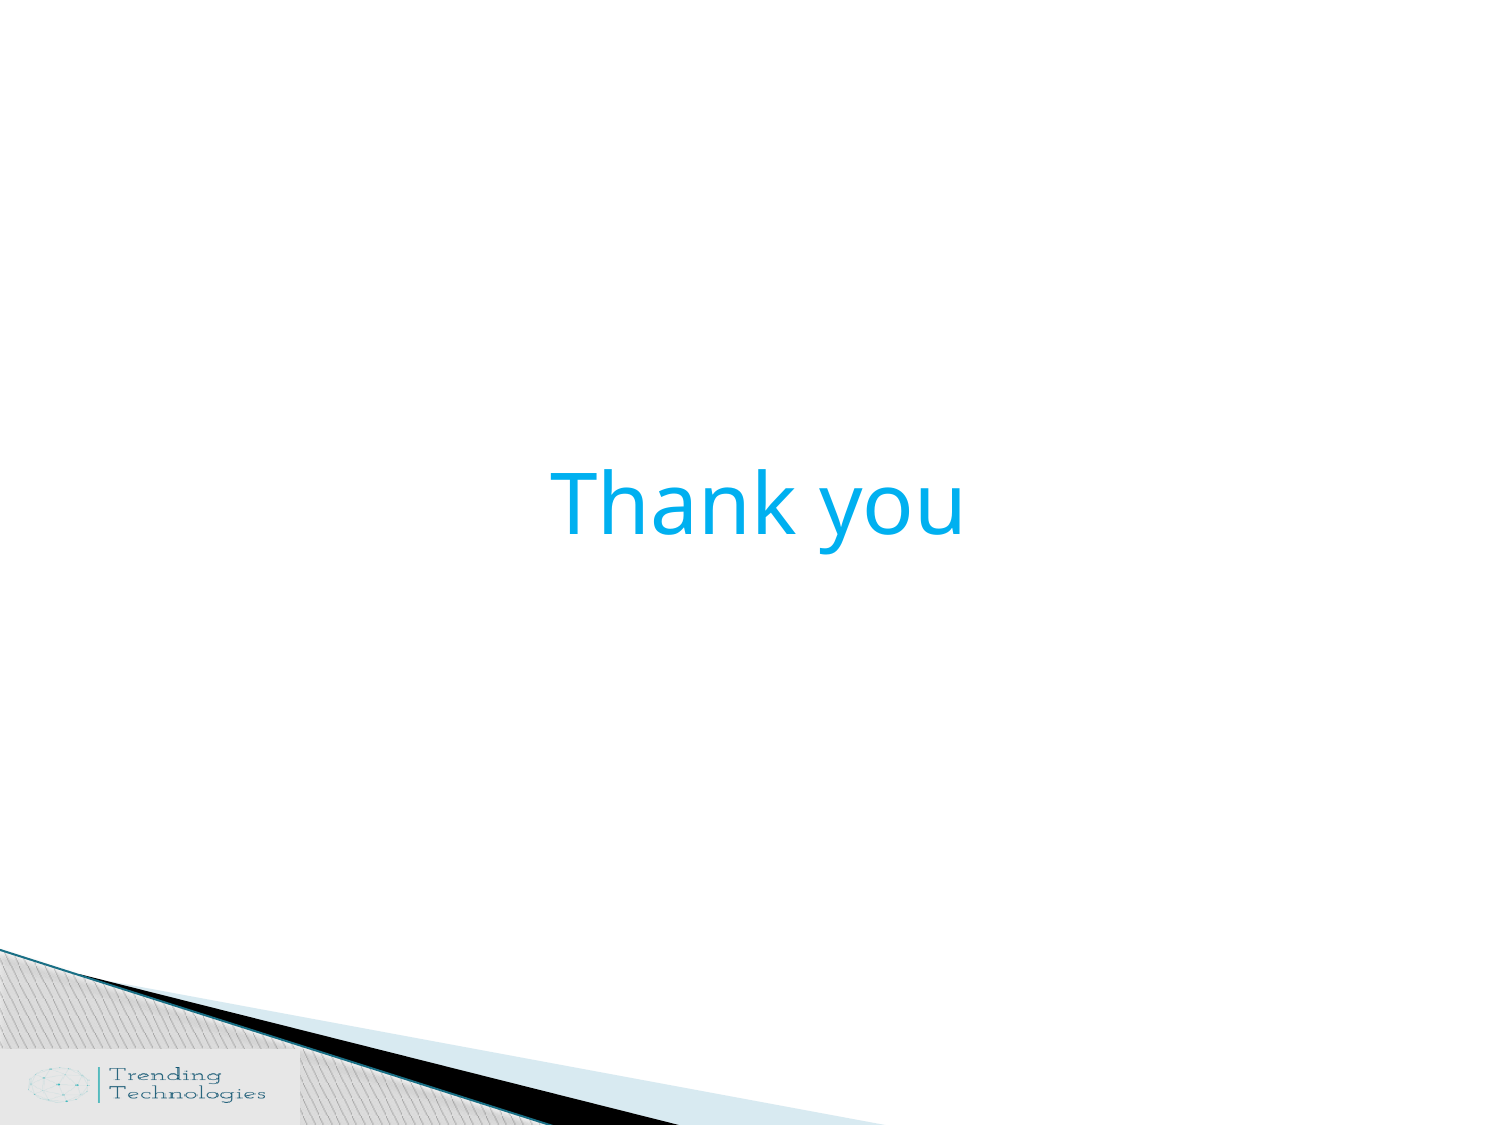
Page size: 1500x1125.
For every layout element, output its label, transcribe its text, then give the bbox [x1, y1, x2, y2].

list Thank you [75, 62, 1425, 986]
picture [0, 1049, 301, 1125]
